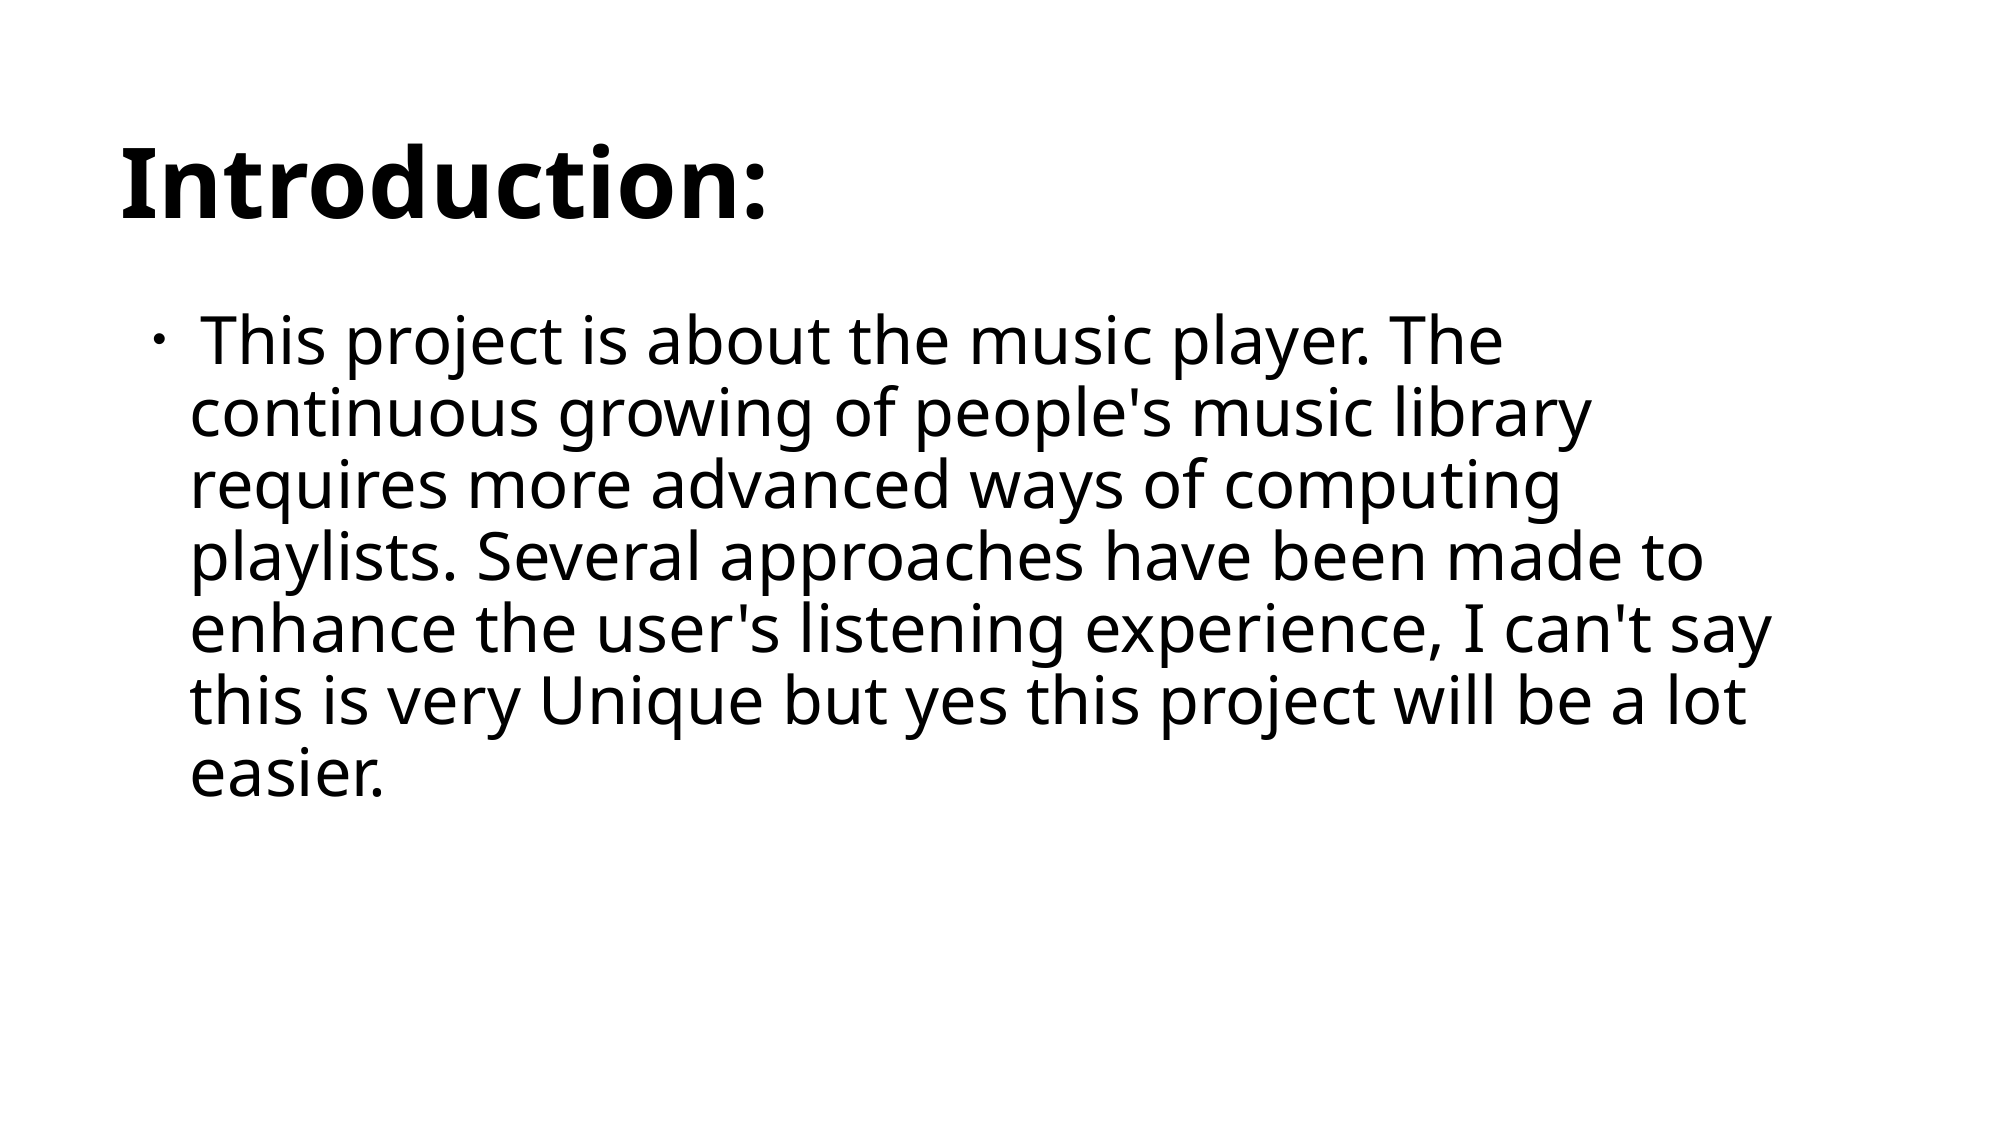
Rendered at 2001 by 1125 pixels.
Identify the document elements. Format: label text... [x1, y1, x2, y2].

list This project is about the music player. The continuous growing of people's music library requires more advanced ways of computing playlists. Several approaches have been made to enhance the user's listening experience, I can't say this is very Unique but yes this project will be a lot easier. [137, 299, 1863, 1014]
title Introduction: [105, 125, 1831, 344]
